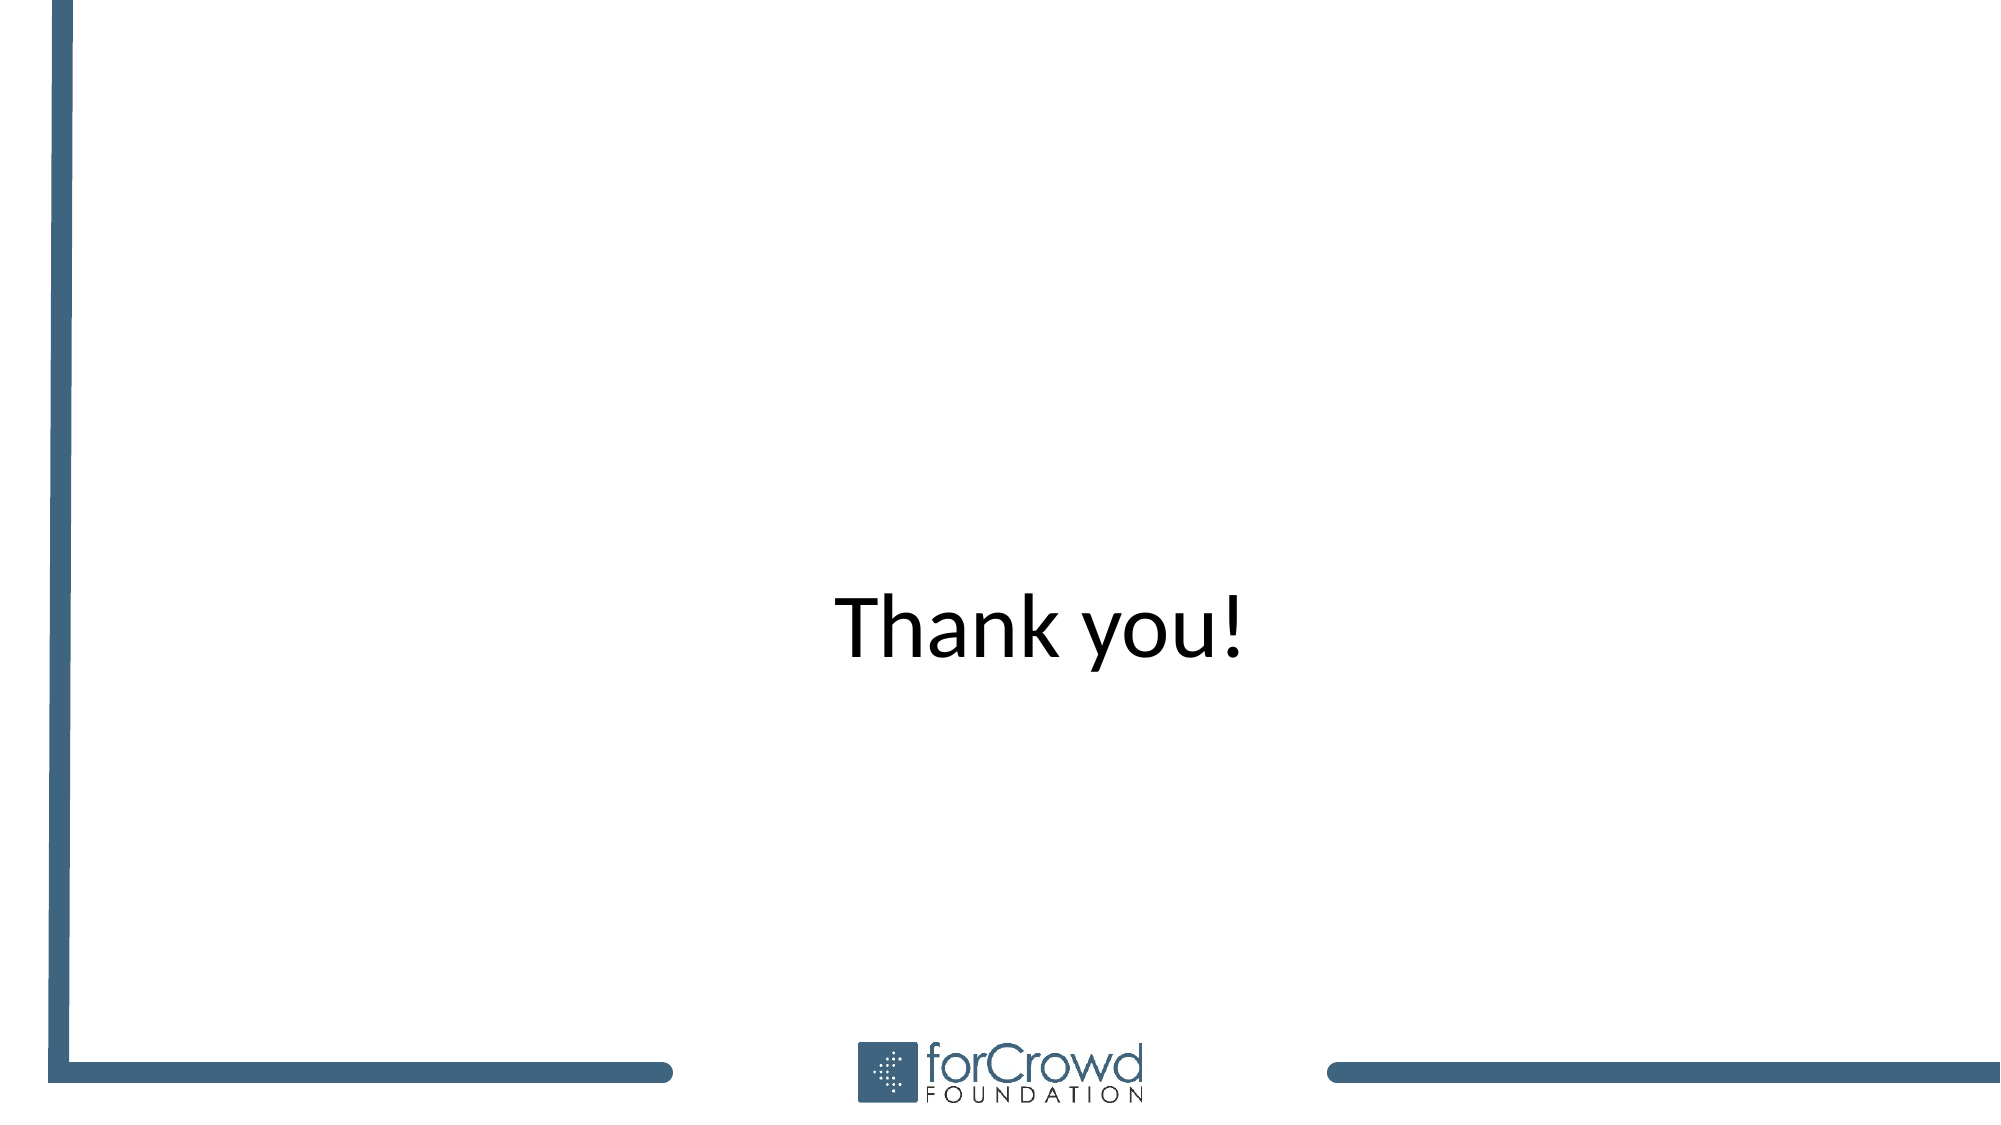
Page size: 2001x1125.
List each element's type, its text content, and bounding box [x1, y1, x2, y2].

picture [858, 1042, 1142, 1103]
list Thank you! [137, 241, 1946, 1014]
